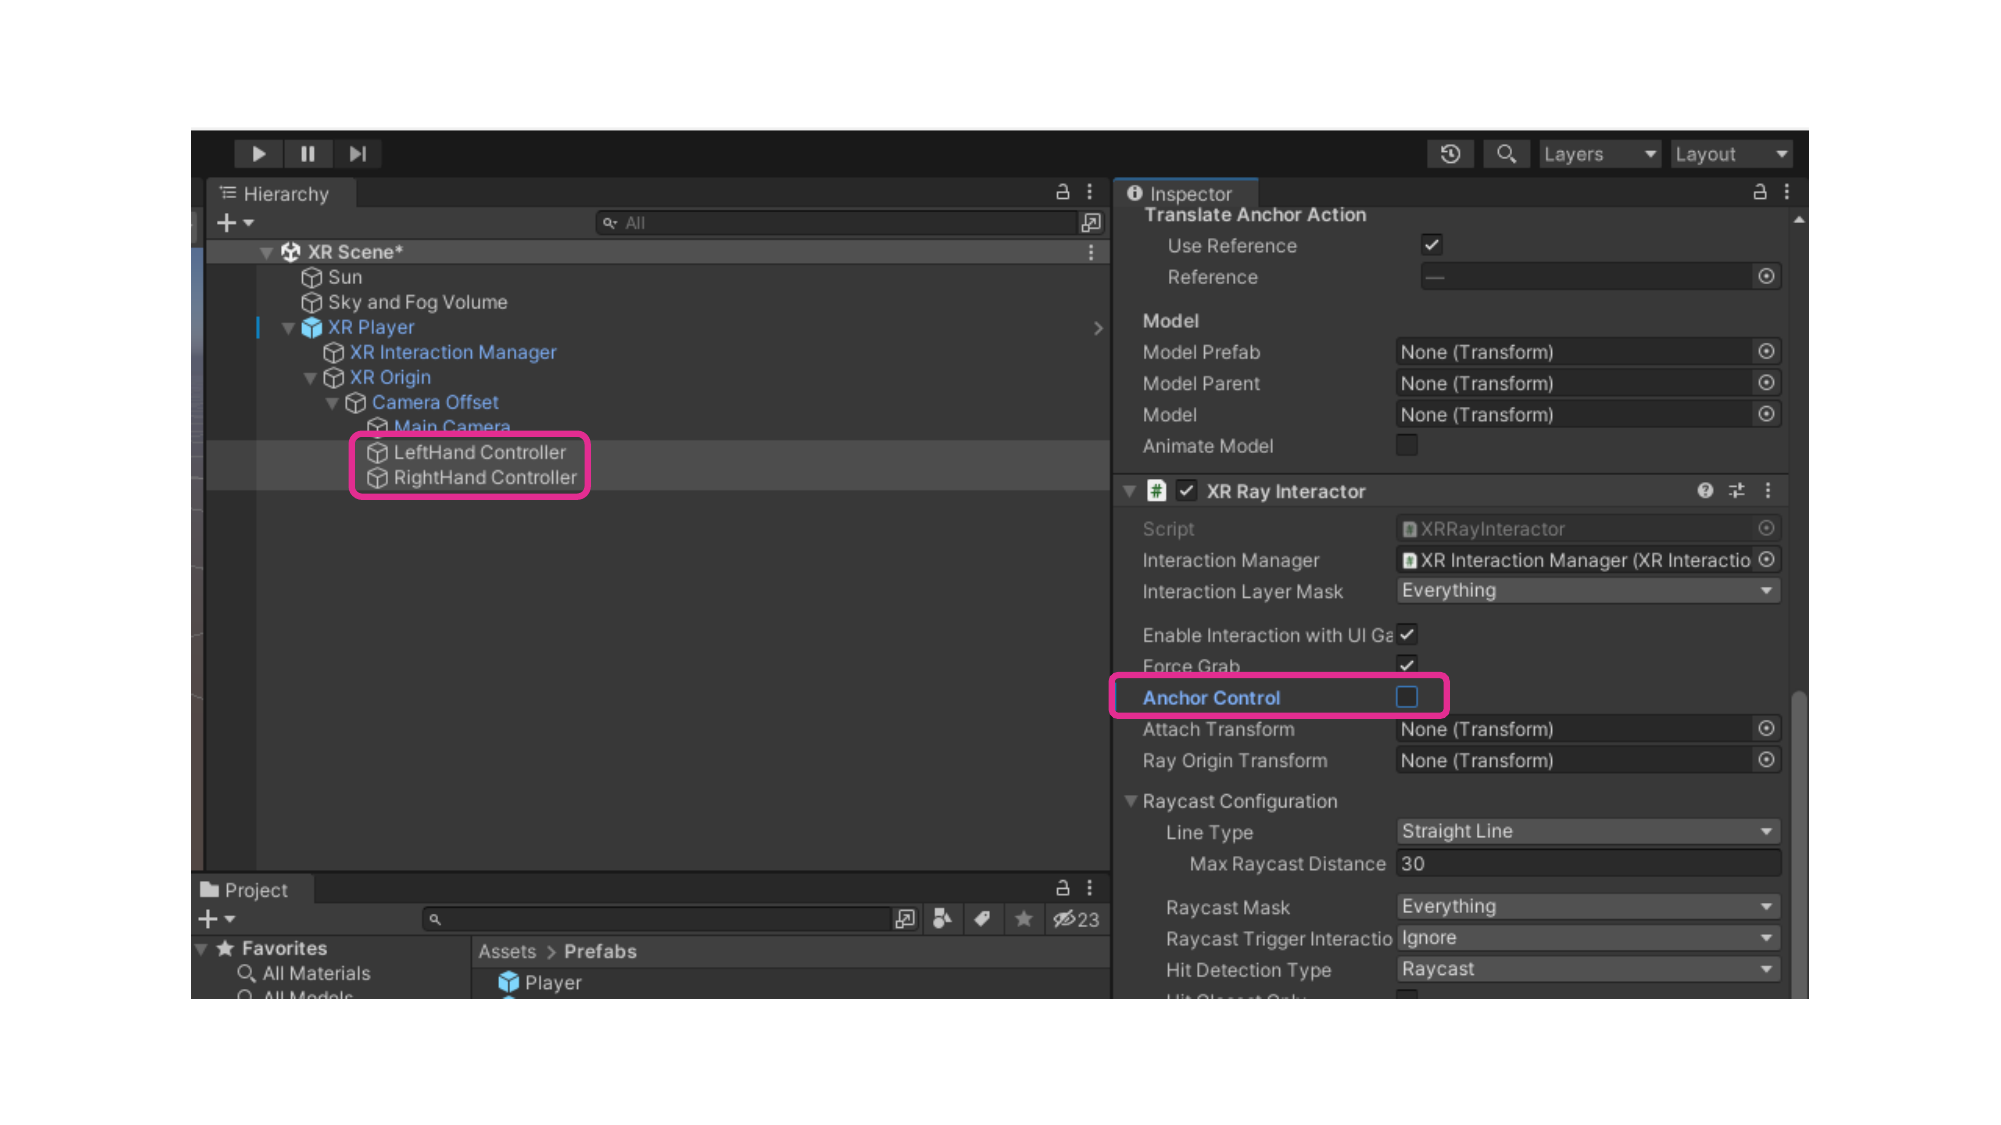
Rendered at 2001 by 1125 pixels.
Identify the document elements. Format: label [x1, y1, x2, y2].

picture [191, 126, 1809, 999]
